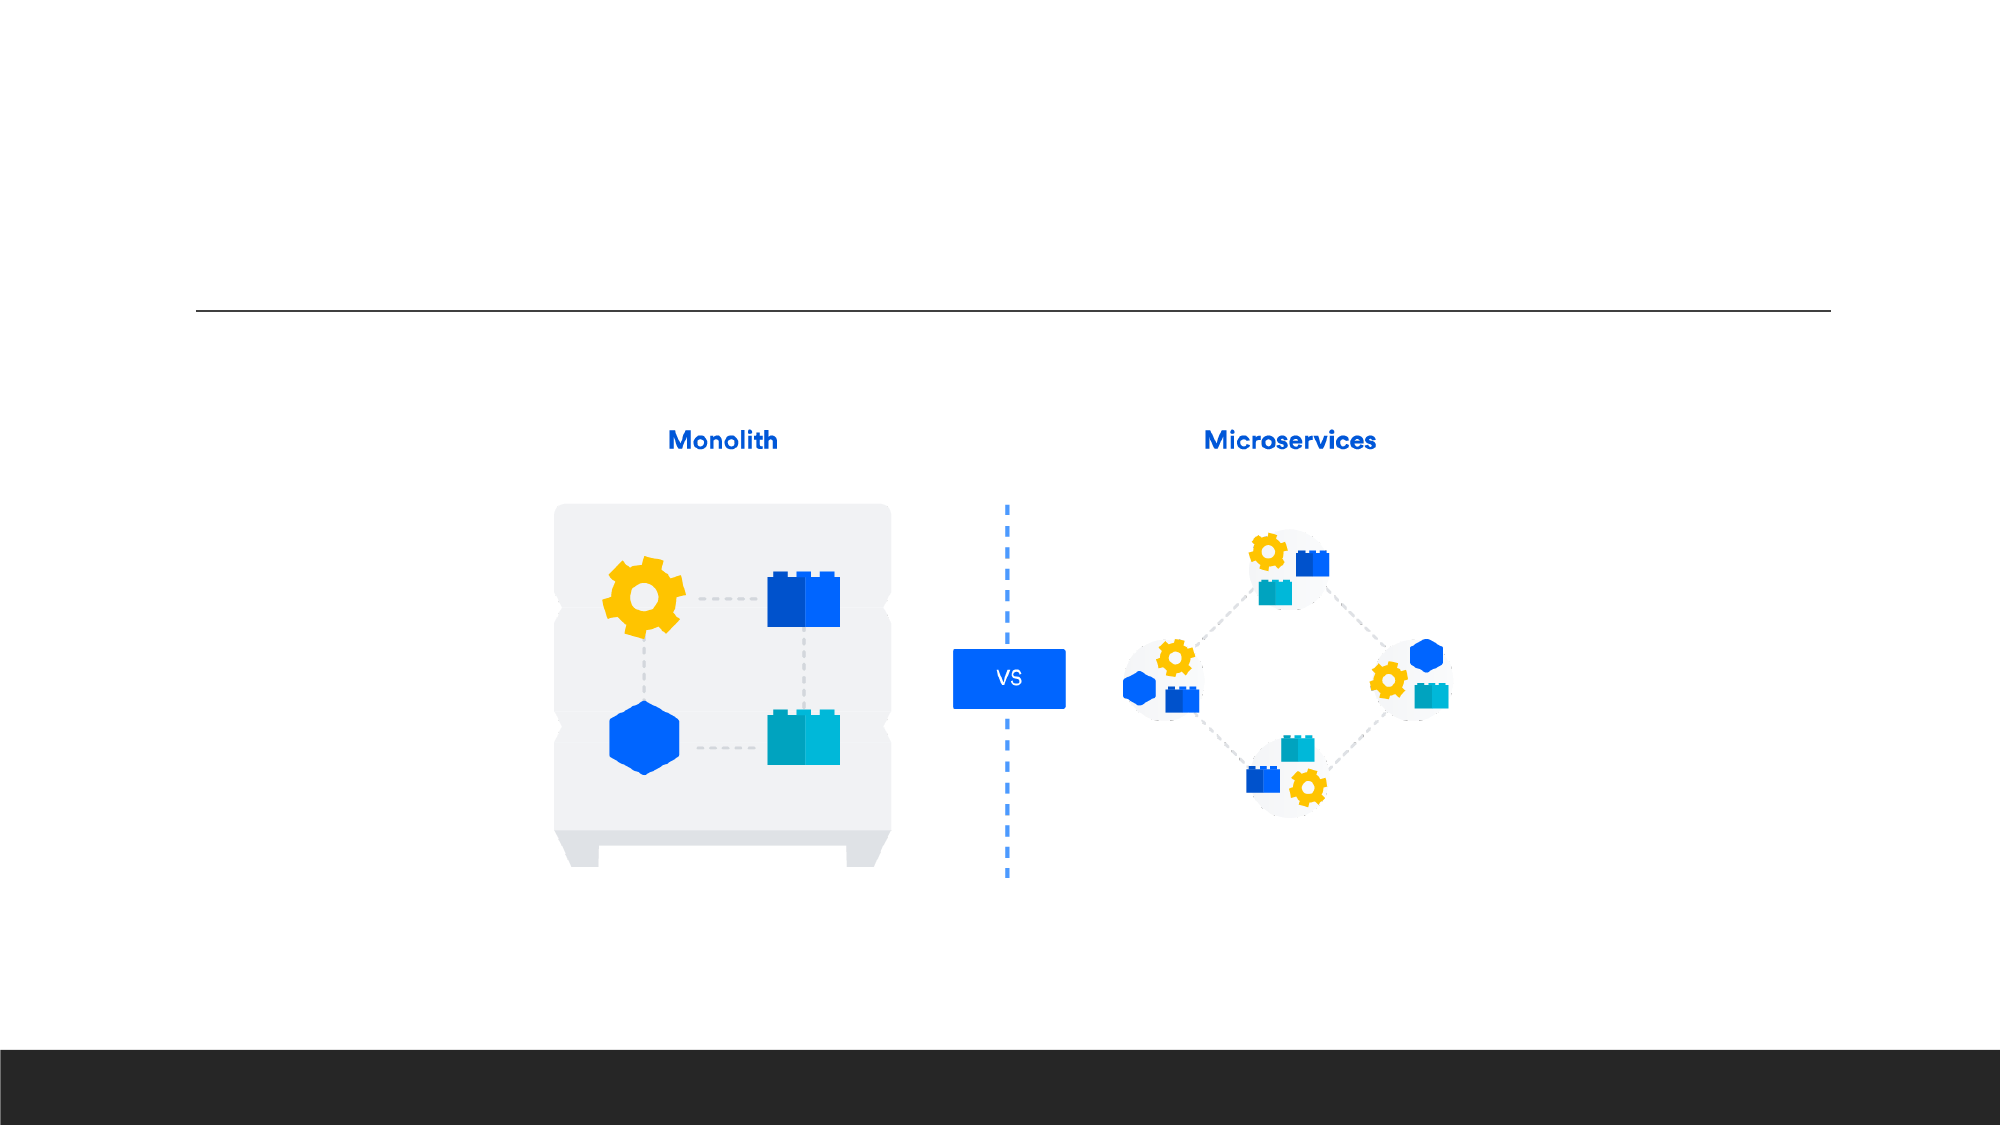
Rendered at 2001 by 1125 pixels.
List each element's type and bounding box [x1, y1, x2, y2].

list [521, 345, 1488, 964]
